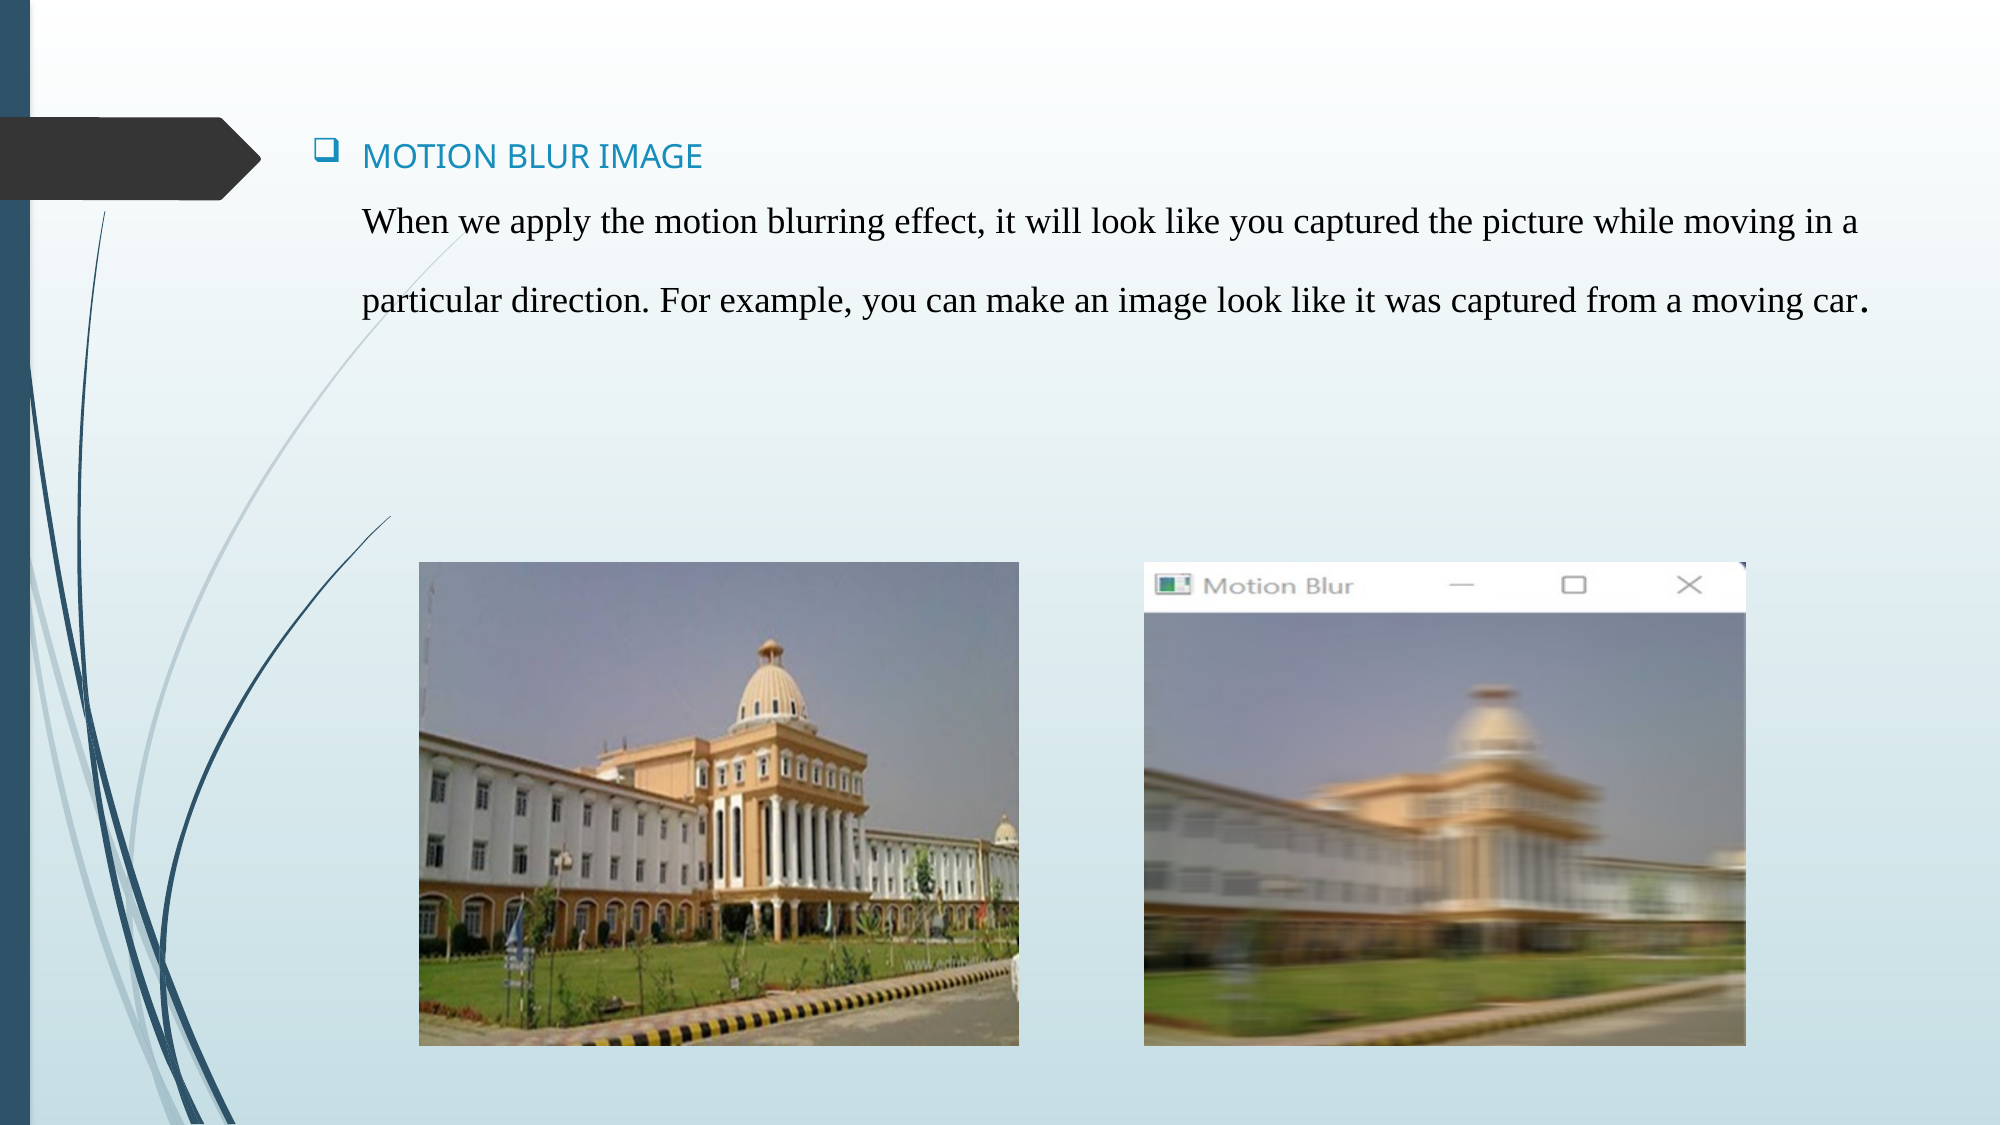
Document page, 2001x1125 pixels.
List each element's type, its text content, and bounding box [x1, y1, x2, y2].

title MOTION BLUR IMAGE When we apply the motion blurring effect, it will look like you captured the picture while moving in a particular direction. For example, you can make an image look like it was captured from a moving car. [296, 107, 1888, 525]
picture [1143, 562, 1746, 1046]
picture [418, 562, 1019, 1046]
